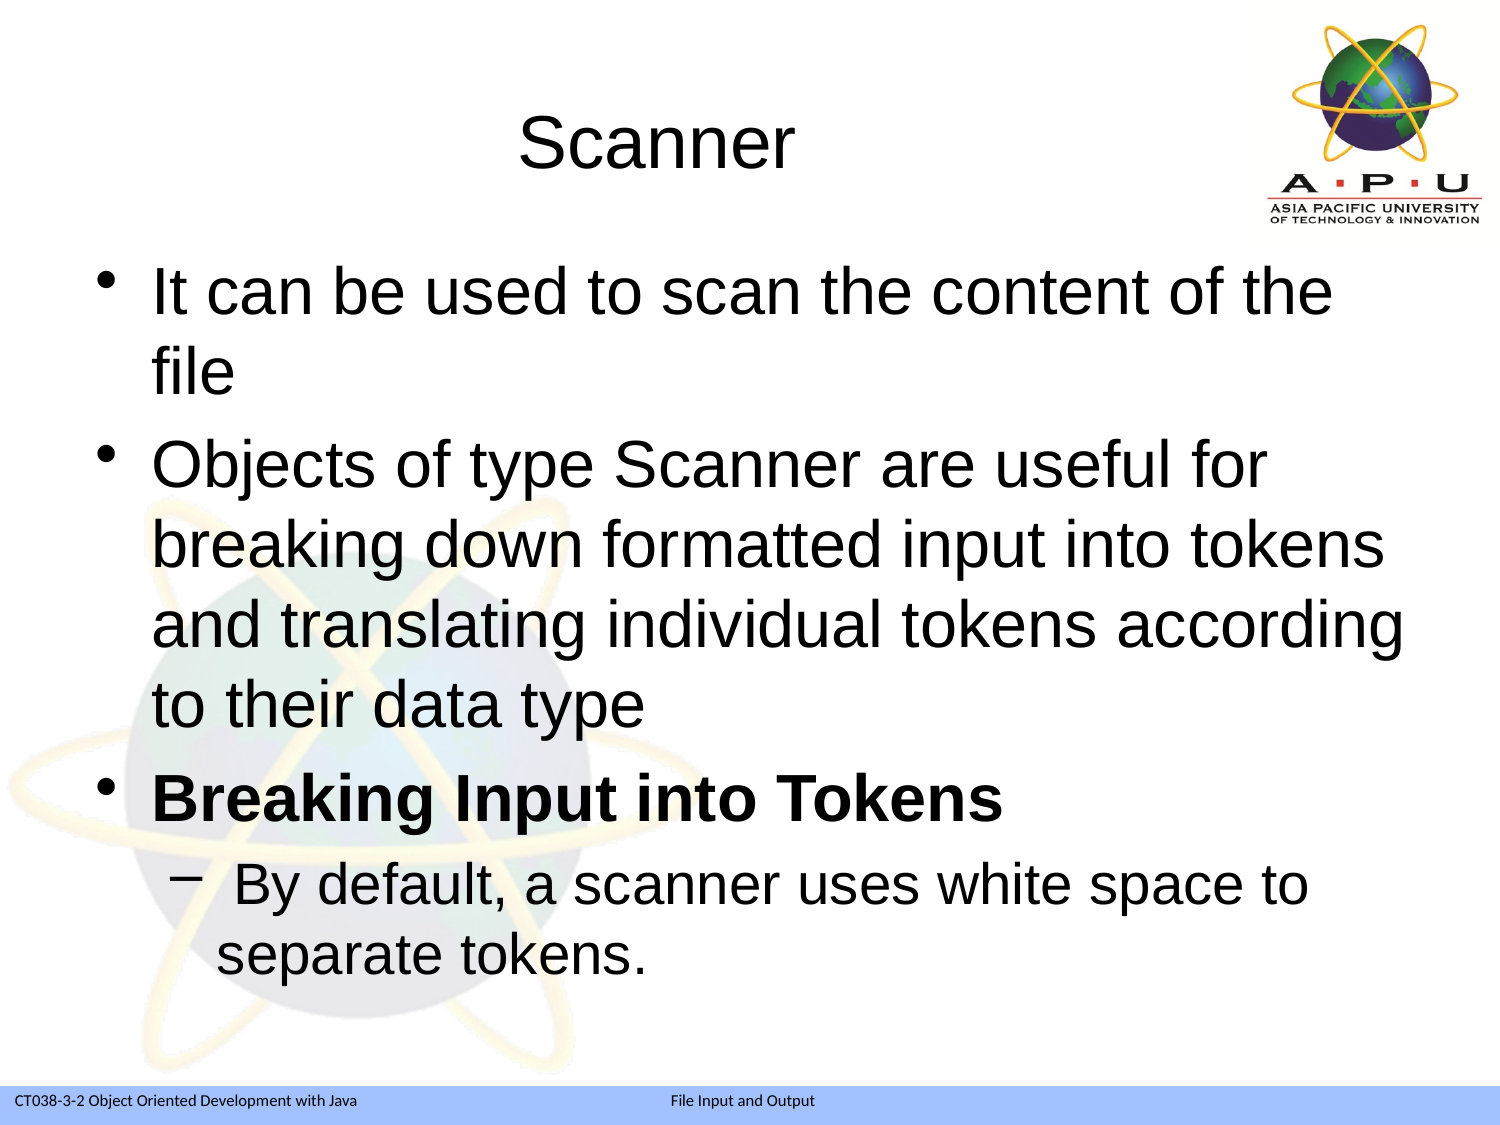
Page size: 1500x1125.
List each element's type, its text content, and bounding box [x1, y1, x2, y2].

picture [1251, 0, 1500, 249]
title Scanner [79, 45, 1235, 233]
list It can be used to scan the content of the file Objects of type Scanner are useful for breaking down formatted input into tokens and translating individual tokens according to their data type Breaking Input into Tokens By default, a scanner uses white space to separate tokens. [79, 240, 1430, 1021]
